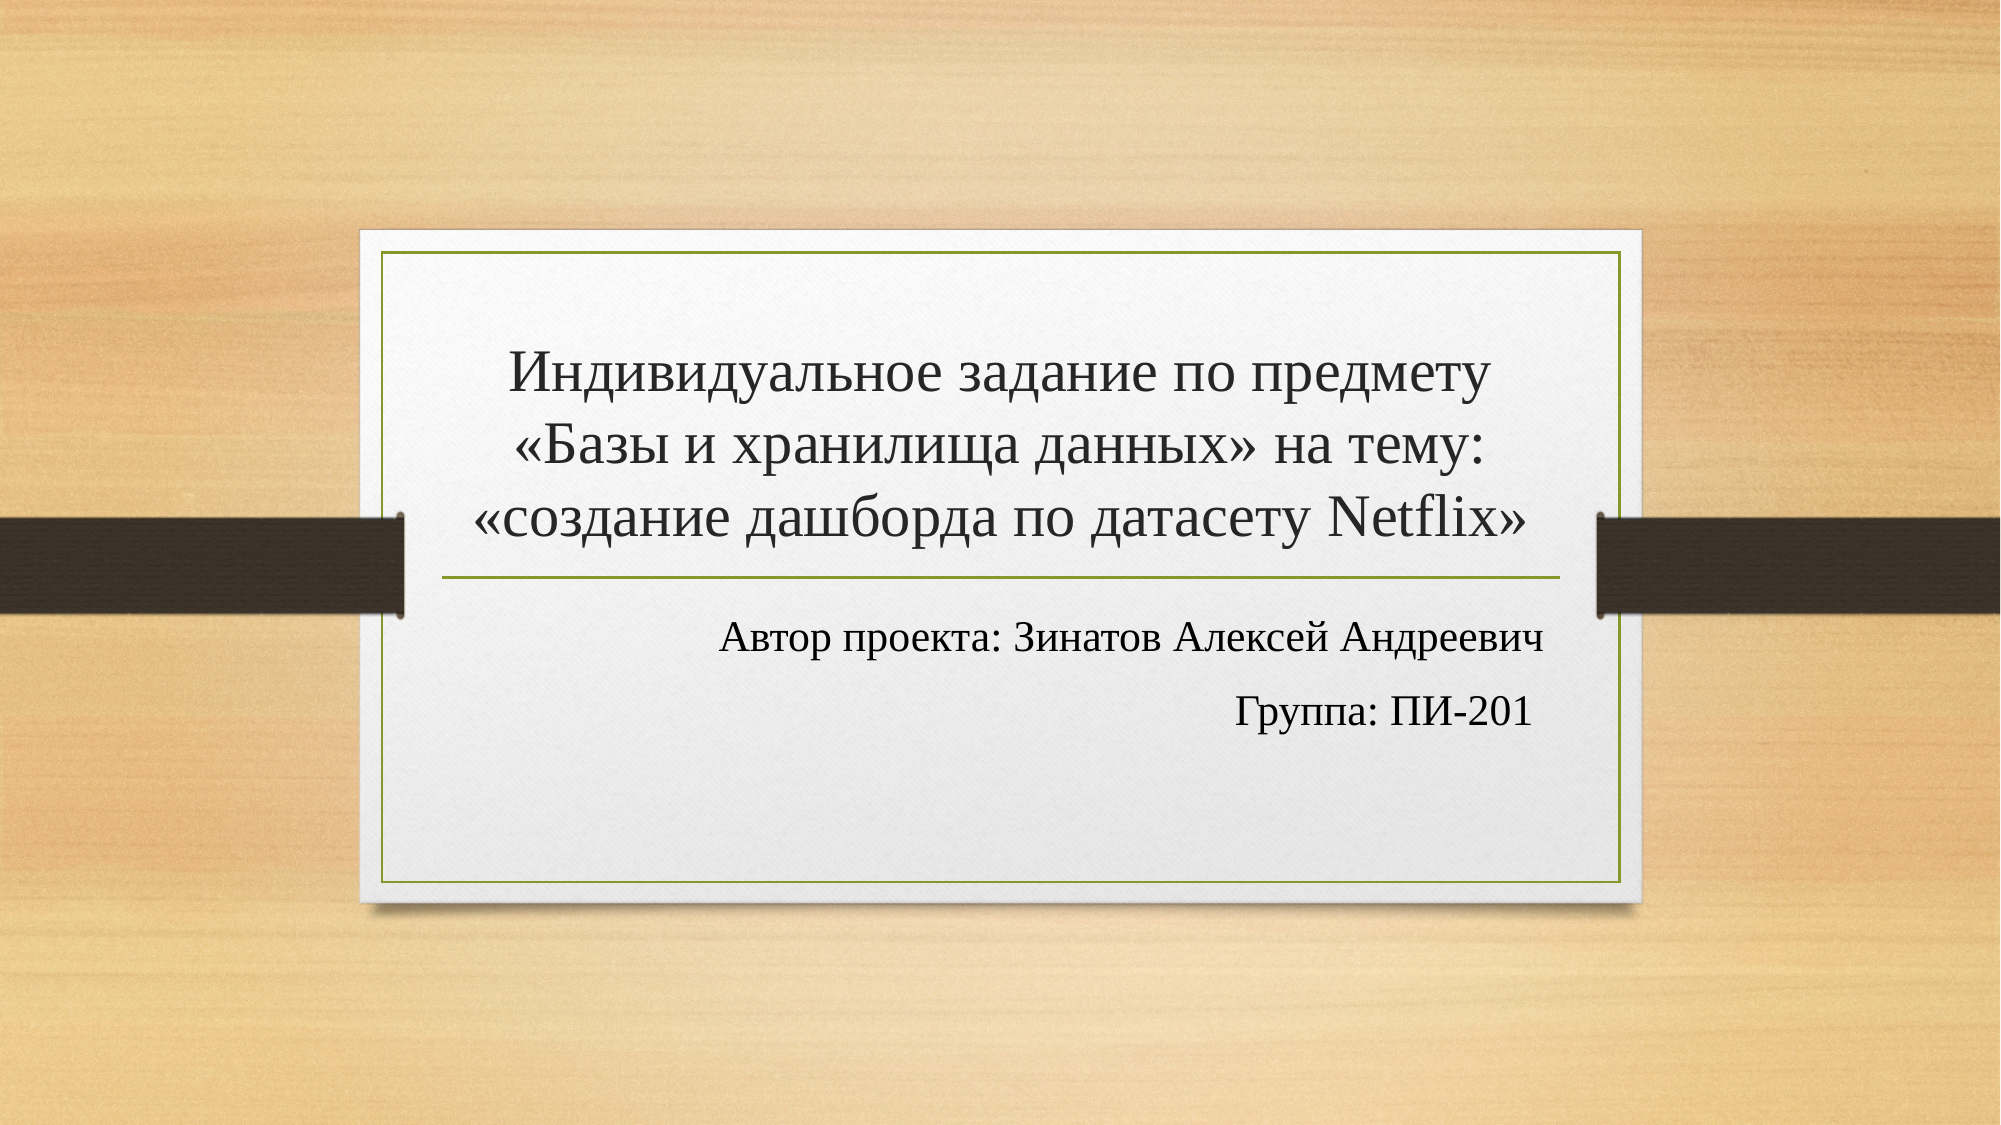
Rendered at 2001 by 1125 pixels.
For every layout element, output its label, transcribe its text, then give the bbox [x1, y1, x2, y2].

subtitle Автор проекта: Зинатов Алексей Андреевич Группа: ПИ-201 [441, 600, 1560, 817]
picture [0, 0, 2001, 1125]
title Индивидуальное задание по предмету «Базы и хранилища данных» на тему: «создание дашборда по датасету Netflix» [441, 306, 1560, 556]
